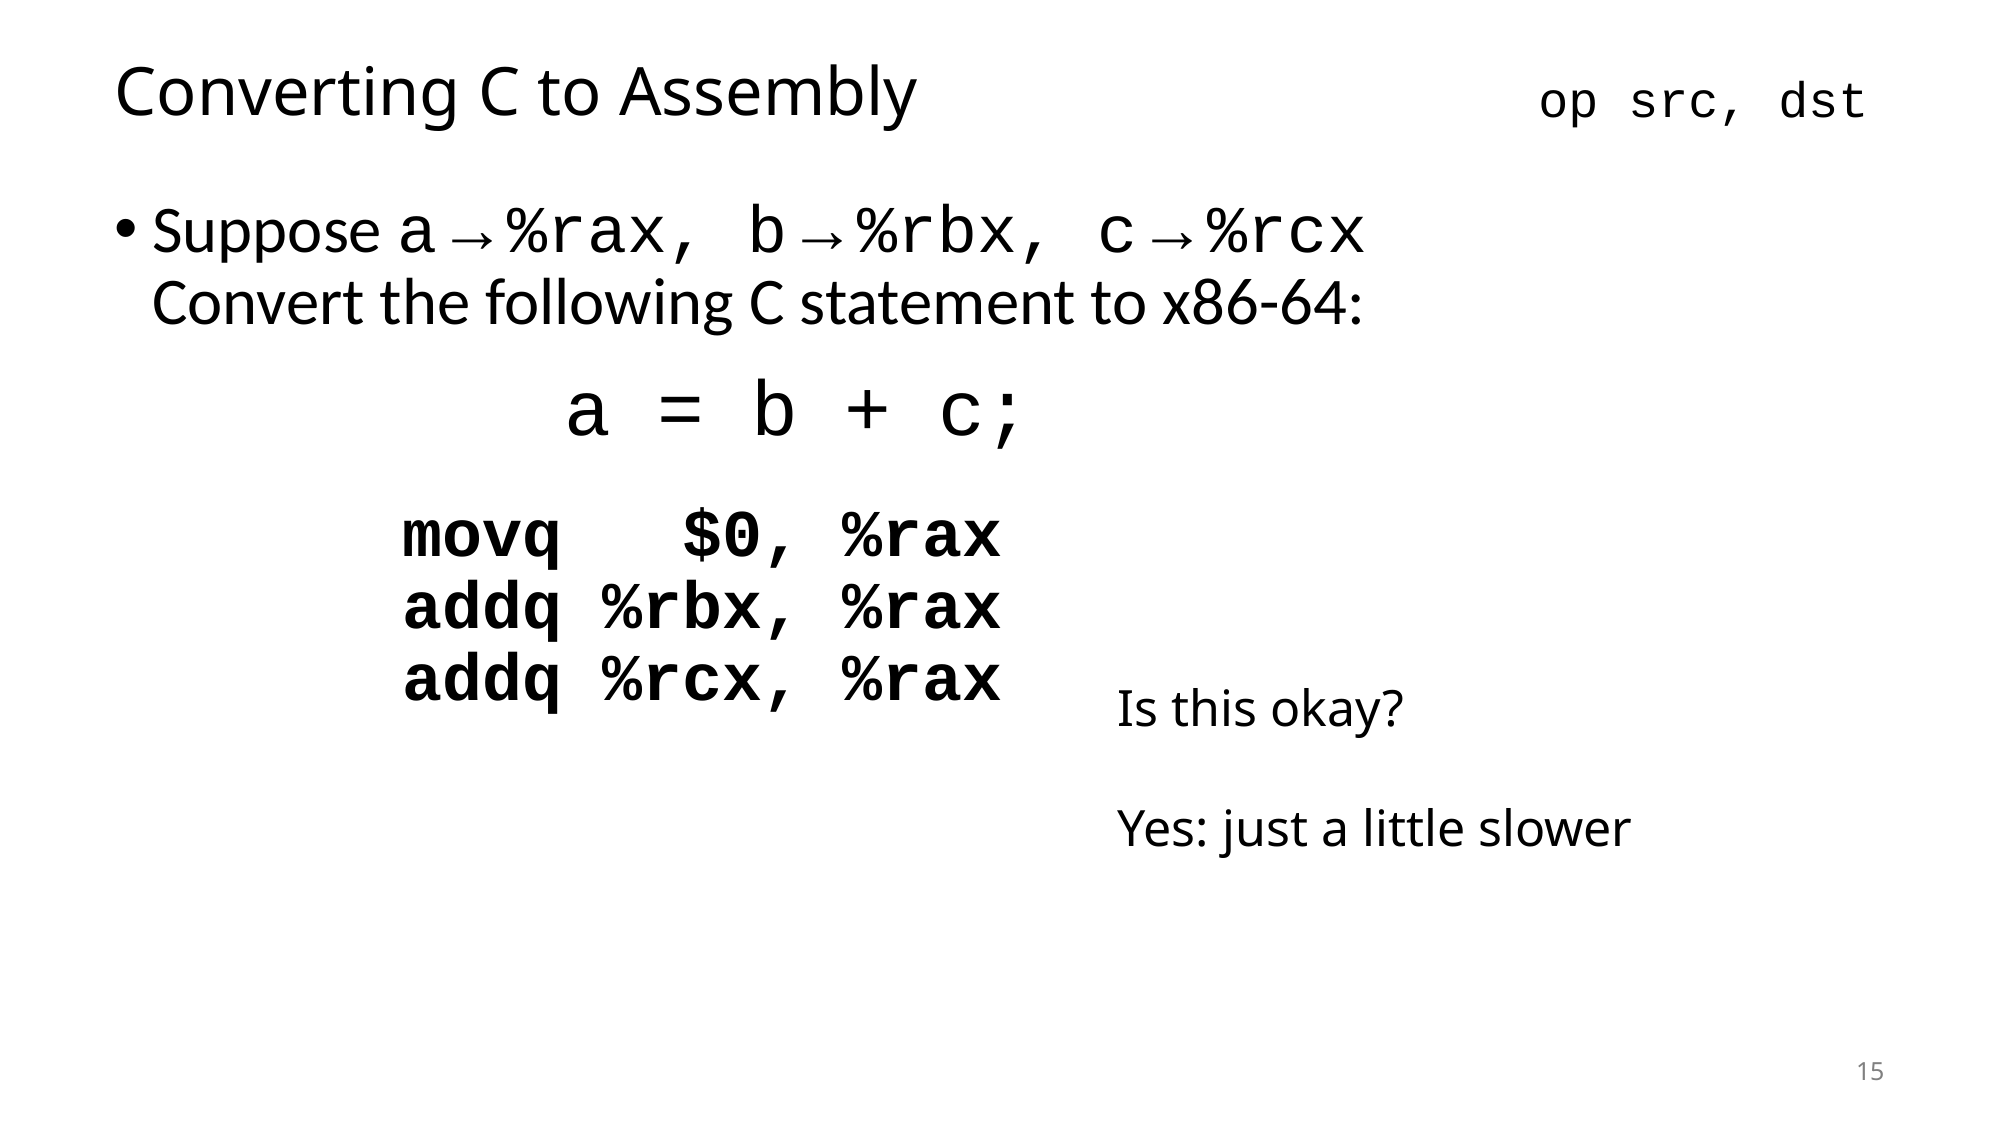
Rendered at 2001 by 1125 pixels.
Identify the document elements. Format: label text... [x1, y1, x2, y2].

text_box Is this okay? Yes: just a little slower [1103, 668, 1735, 864]
title Converting C to Assembly [99, 37, 1900, 150]
text_box op src, dst [1523, 59, 1901, 136]
slide_number 15 [1749, 1042, 1900, 1103]
list Suppose a → %rax, b → %rbx, c → %rcx Convert the following C statement to x86-64: a = b + c; movq $0, %rax addq %rbx, %rax addq %rcx, %rax [99, 187, 1900, 1013]
